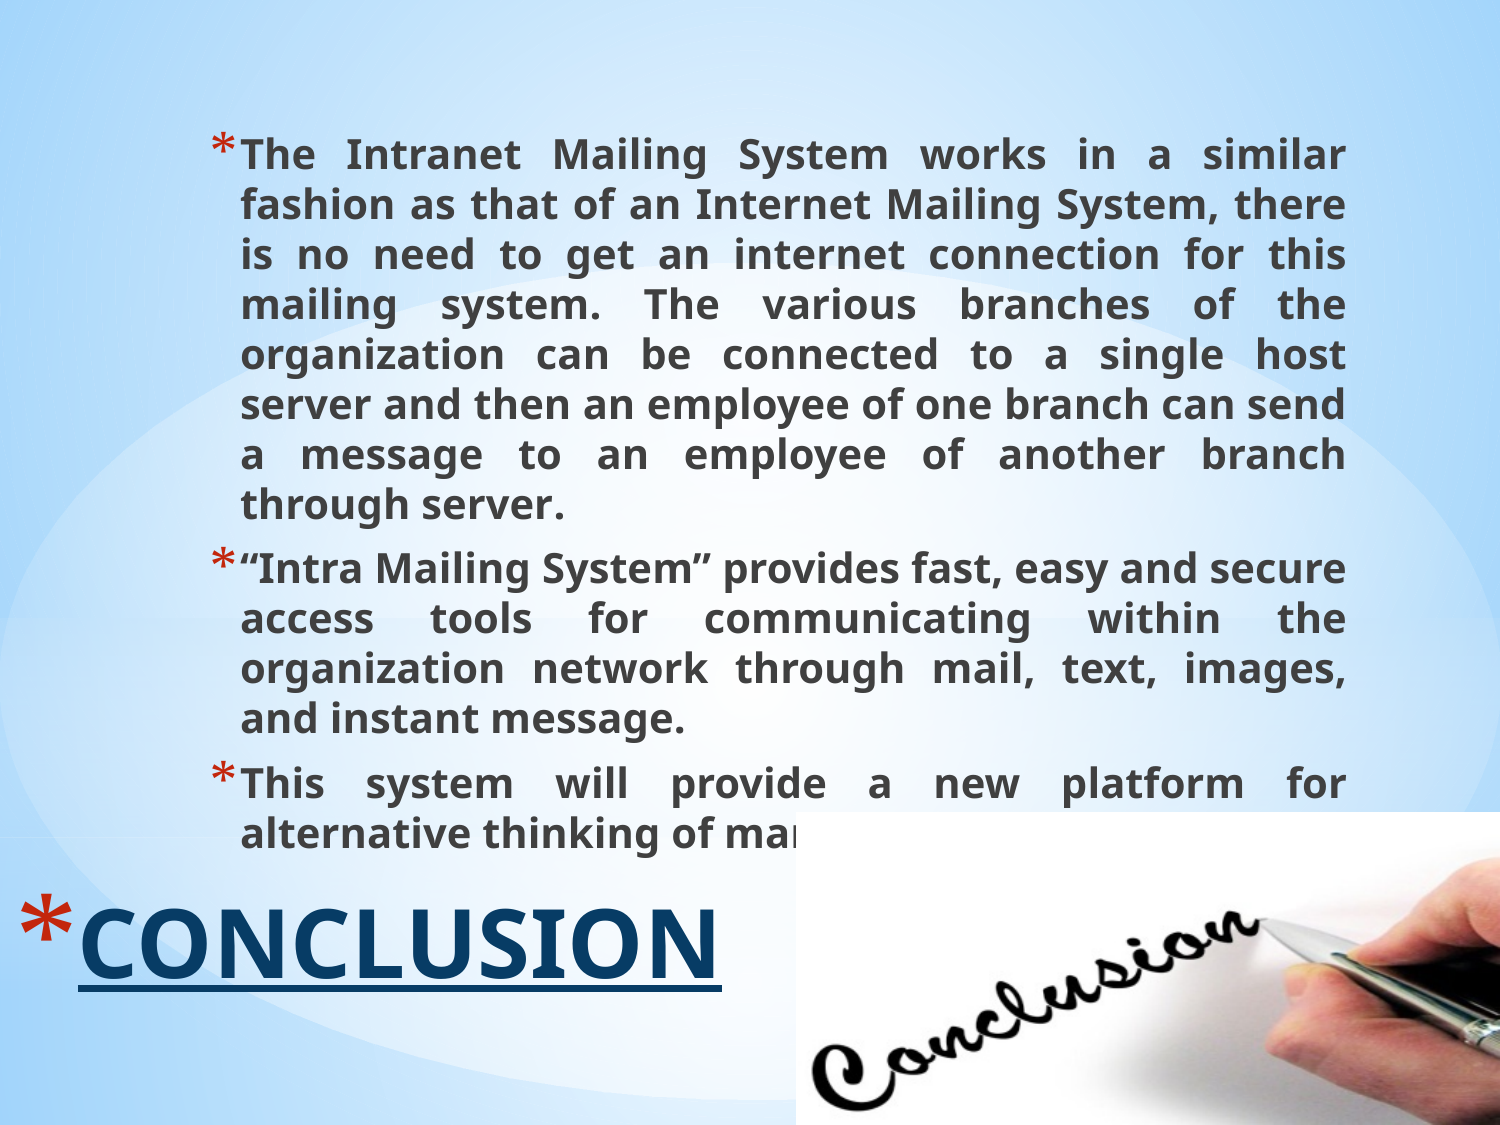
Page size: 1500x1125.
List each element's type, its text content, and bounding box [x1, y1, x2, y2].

title CONCLUSION [1, 875, 790, 1063]
picture [796, 812, 1500, 1125]
list The Intranet Mailing System works in a similar fashion as that of an Internet Mailing System, there is no need to get an internet connection for this mailing system. The various branches of the organization can be connected to a single host server and then an employee of one branch can send a message to an employee of another branch through server. “Intra Mailing System” provides fast, easy and secure access tools for communicating within the organization network through mail, text, images, and instant message. This system will provide a new platform for alternative thinking of managing an organization. [187, 120, 1363, 690]
